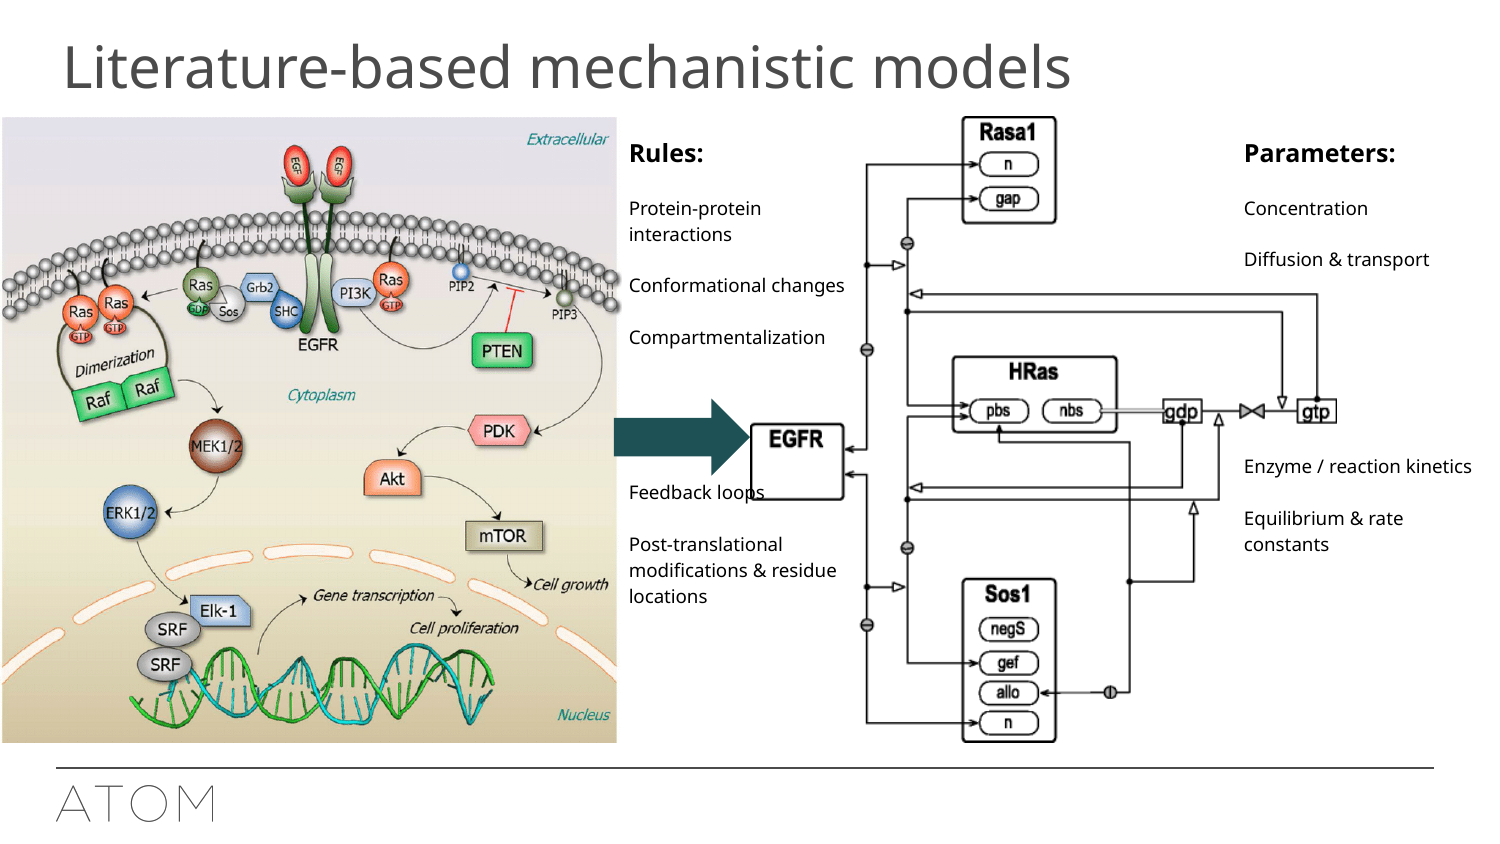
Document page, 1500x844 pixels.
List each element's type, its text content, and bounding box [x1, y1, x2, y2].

text_box Parameters: Concentration Diffusion & transport Enzyme / reaction kinetics Equilibrium & rate constants [1338, 117, 1500, 674]
picture [0, 116, 623, 743]
title Literature-based mechanistic models [51, 23, 1449, 117]
text_box Rules: Protein-protein interactions Conformational changes Compartmentalization Feedback loops Post-translational modifications & residue locations [623, 117, 747, 674]
picture [749, 116, 1337, 743]
picture [56, 785, 213, 822]
